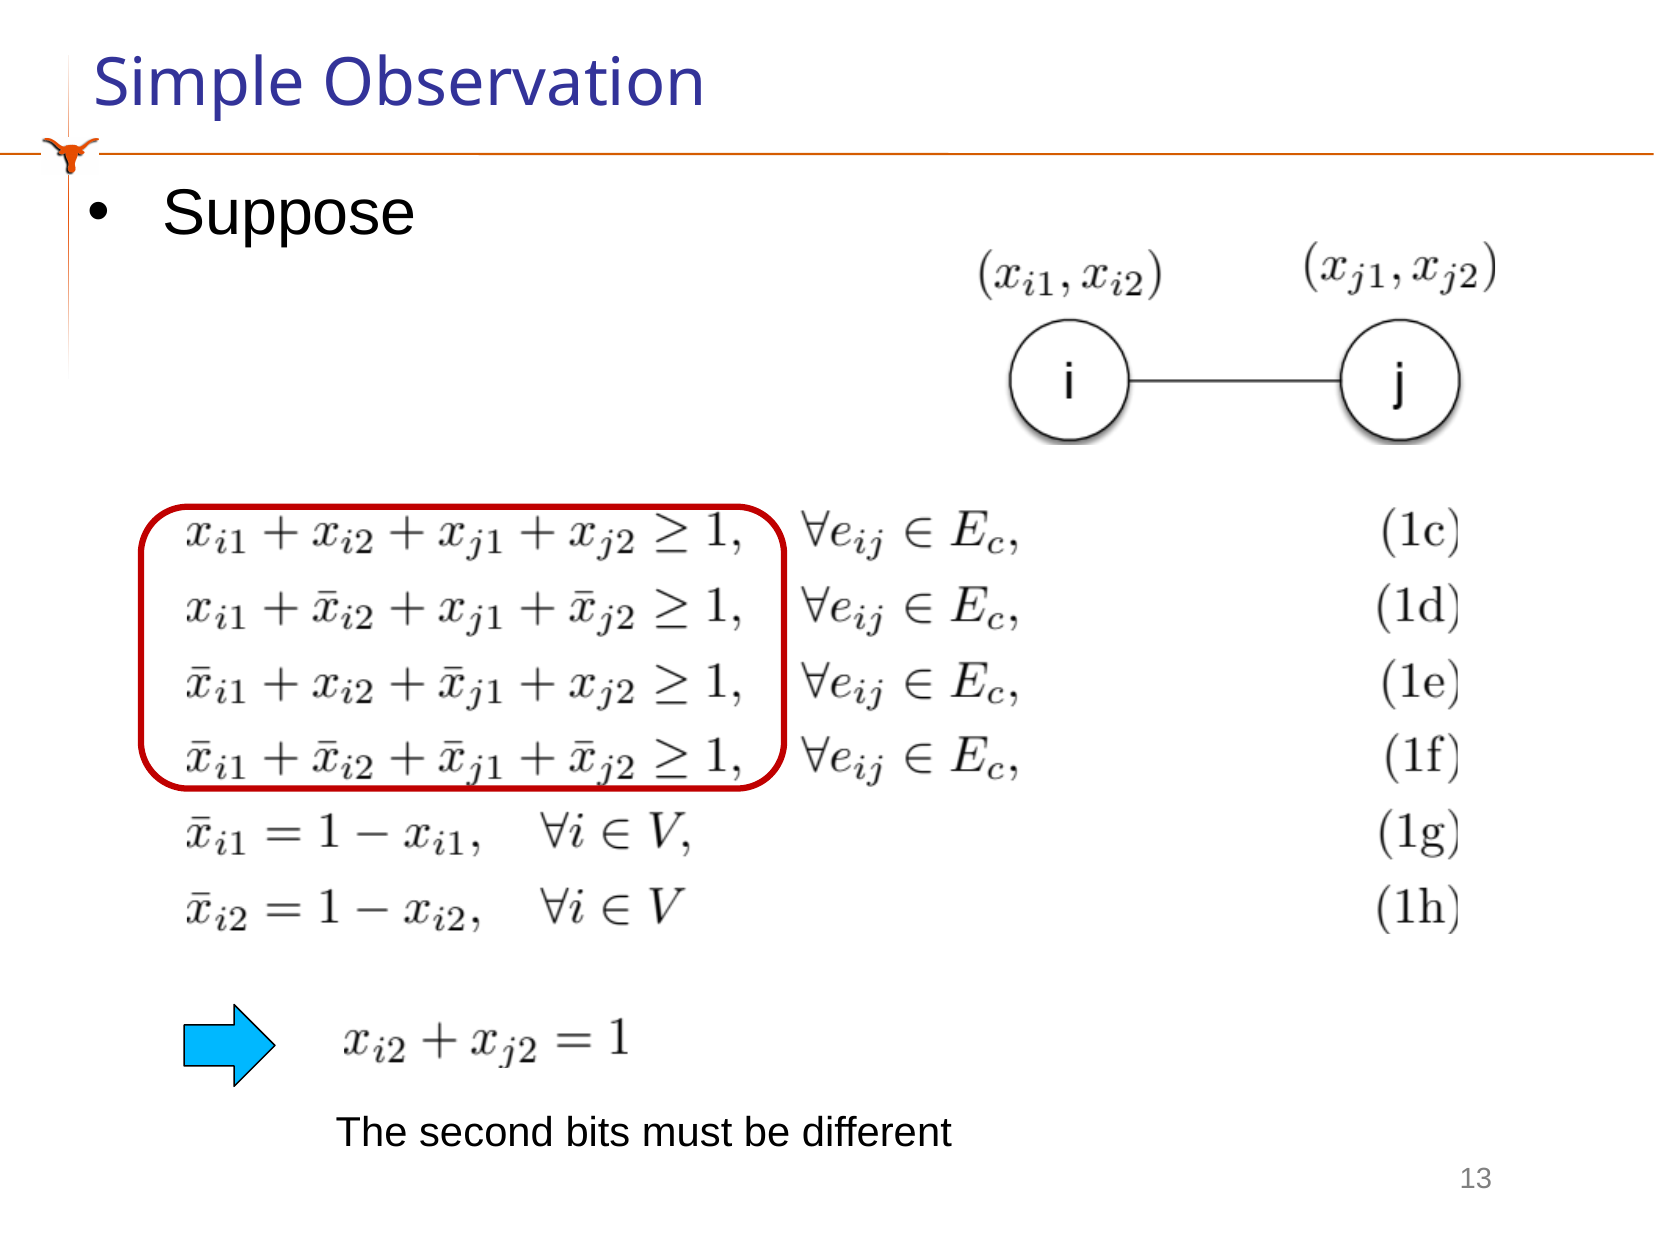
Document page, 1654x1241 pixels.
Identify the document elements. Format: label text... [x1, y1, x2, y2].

picture [41, 55, 99, 379]
slide_number 13 [1444, 1151, 1587, 1207]
title Simple Observation [78, 18, 1574, 148]
picture [976, 240, 1496, 446]
text_box [184, 1004, 275, 1087]
picture [186, 506, 1458, 934]
text_box The second bits must be different [320, 1101, 968, 1163]
text_box [140, 506, 184, 789]
picture [343, 1017, 628, 1068]
